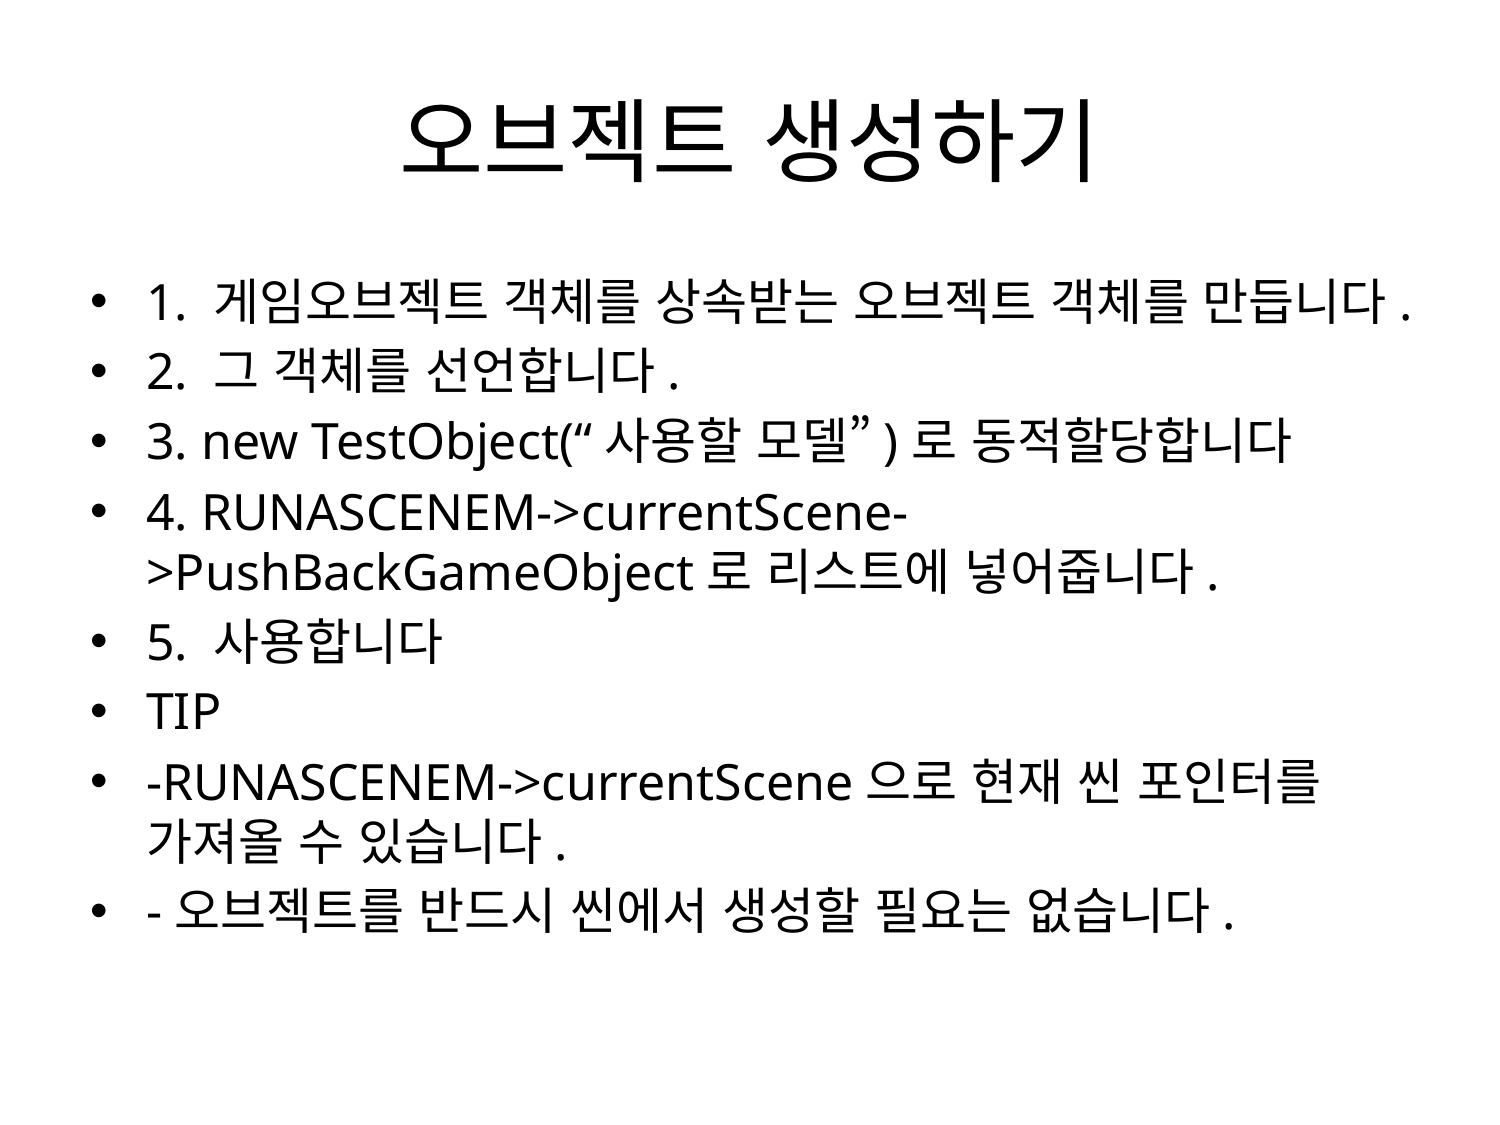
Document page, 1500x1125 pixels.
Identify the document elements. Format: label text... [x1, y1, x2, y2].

title 오브젝트 생성하기 [75, 45, 1425, 233]
list 1. 게임오브젝트 객체를 상속받는 오브젝트 객체를 만듭니다. 2. 그 객체를 선언합니다. 3. new TestObject(“사용할 모델”)로 동적할당합니다 4. RUNASCENEM->currentScene->PushBackGameObject로 리스트에 넣어줍니다. 5. 사용합니다 TIP -RUNASCENEM->currentScene으로 현재 씬 포인터를 가져올 수 있습니다. -오브젝트를 반드시 씬에서 생성할 필요는 없습니다. [75, 262, 1425, 1005]
